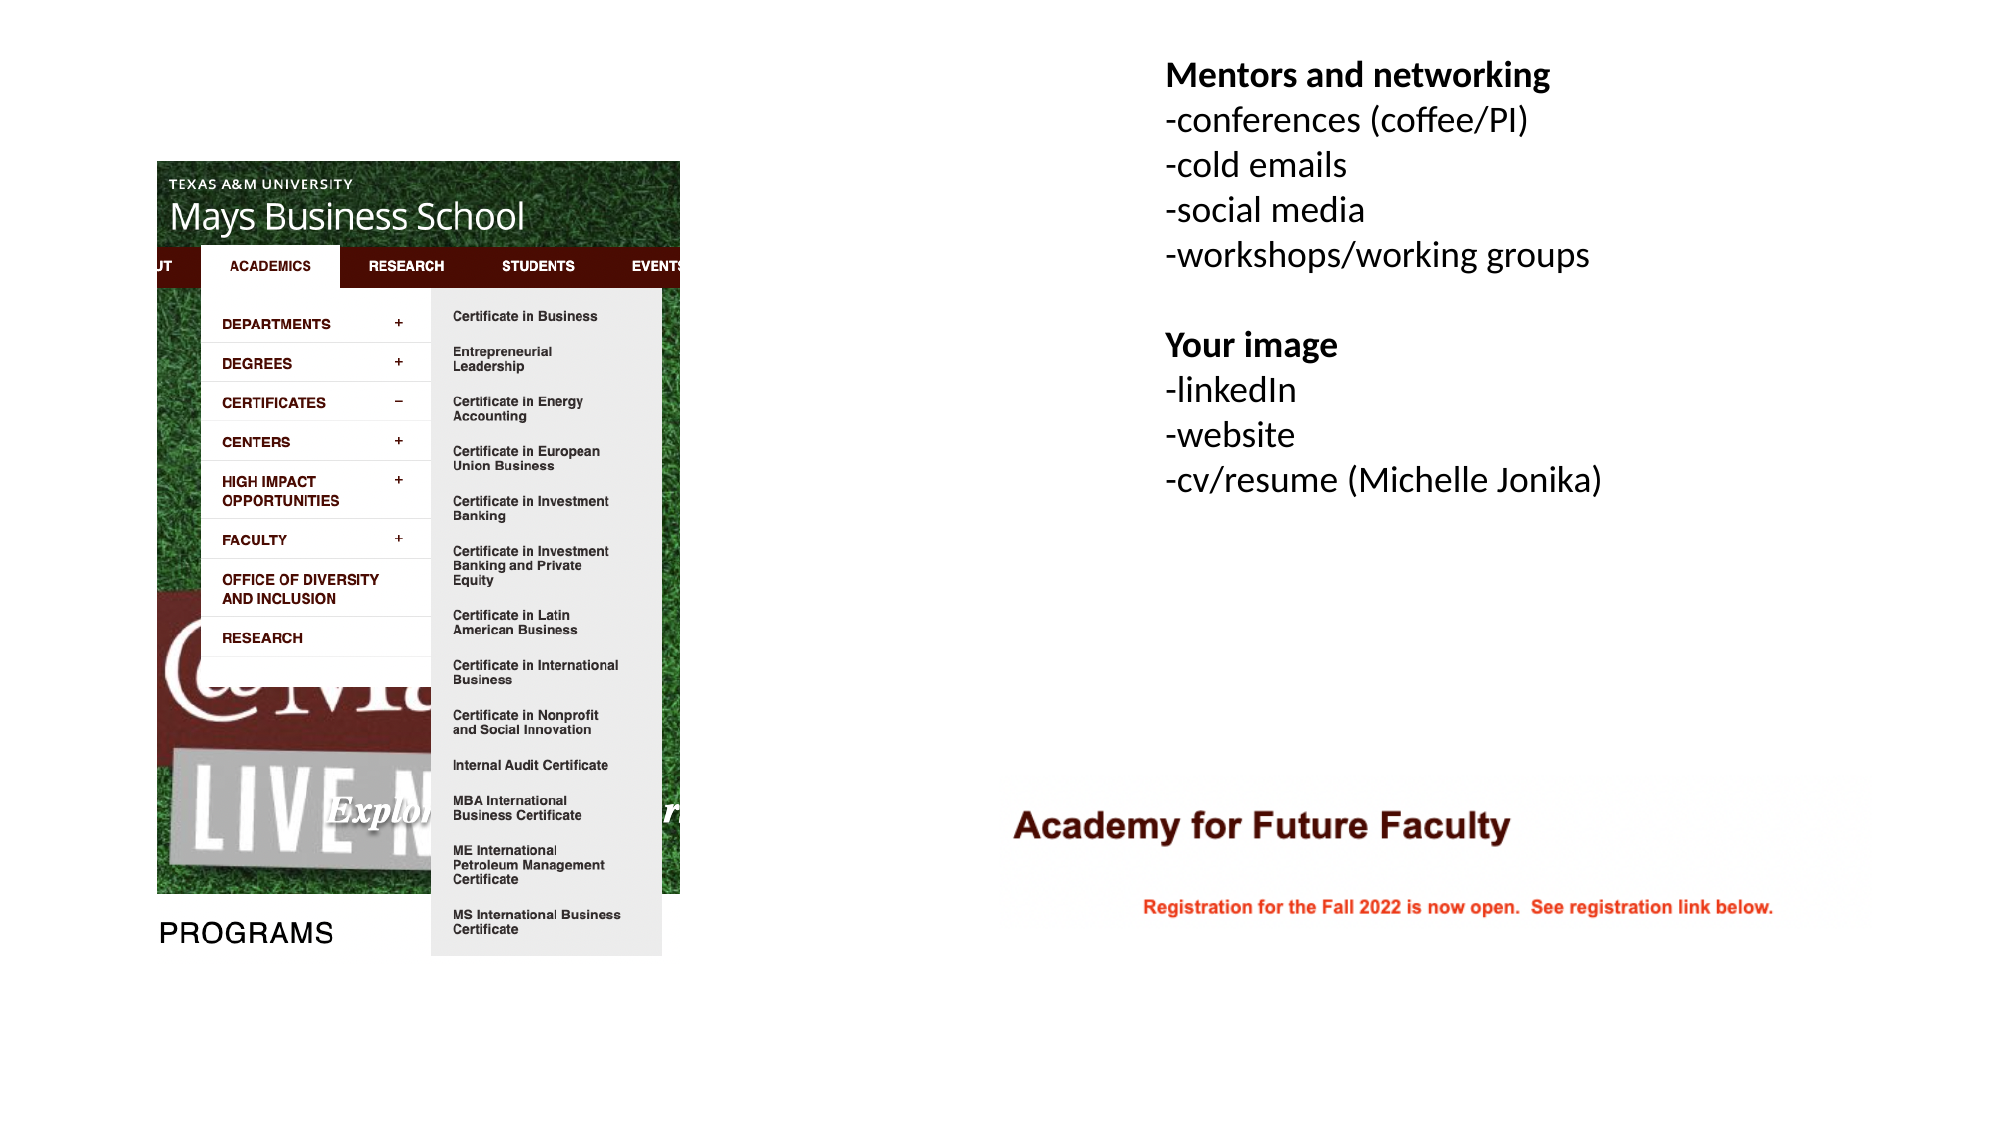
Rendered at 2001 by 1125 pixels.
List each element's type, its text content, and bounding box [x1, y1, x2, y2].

picture [157, 161, 680, 964]
picture [999, 775, 1872, 929]
text_box Mentors and networking -conferences (coffee/PI) -cold emails -social media -workshops/working groups Your image -linkedIn -website -cv/resume (Michelle Jonika) [1150, 42, 1619, 508]
